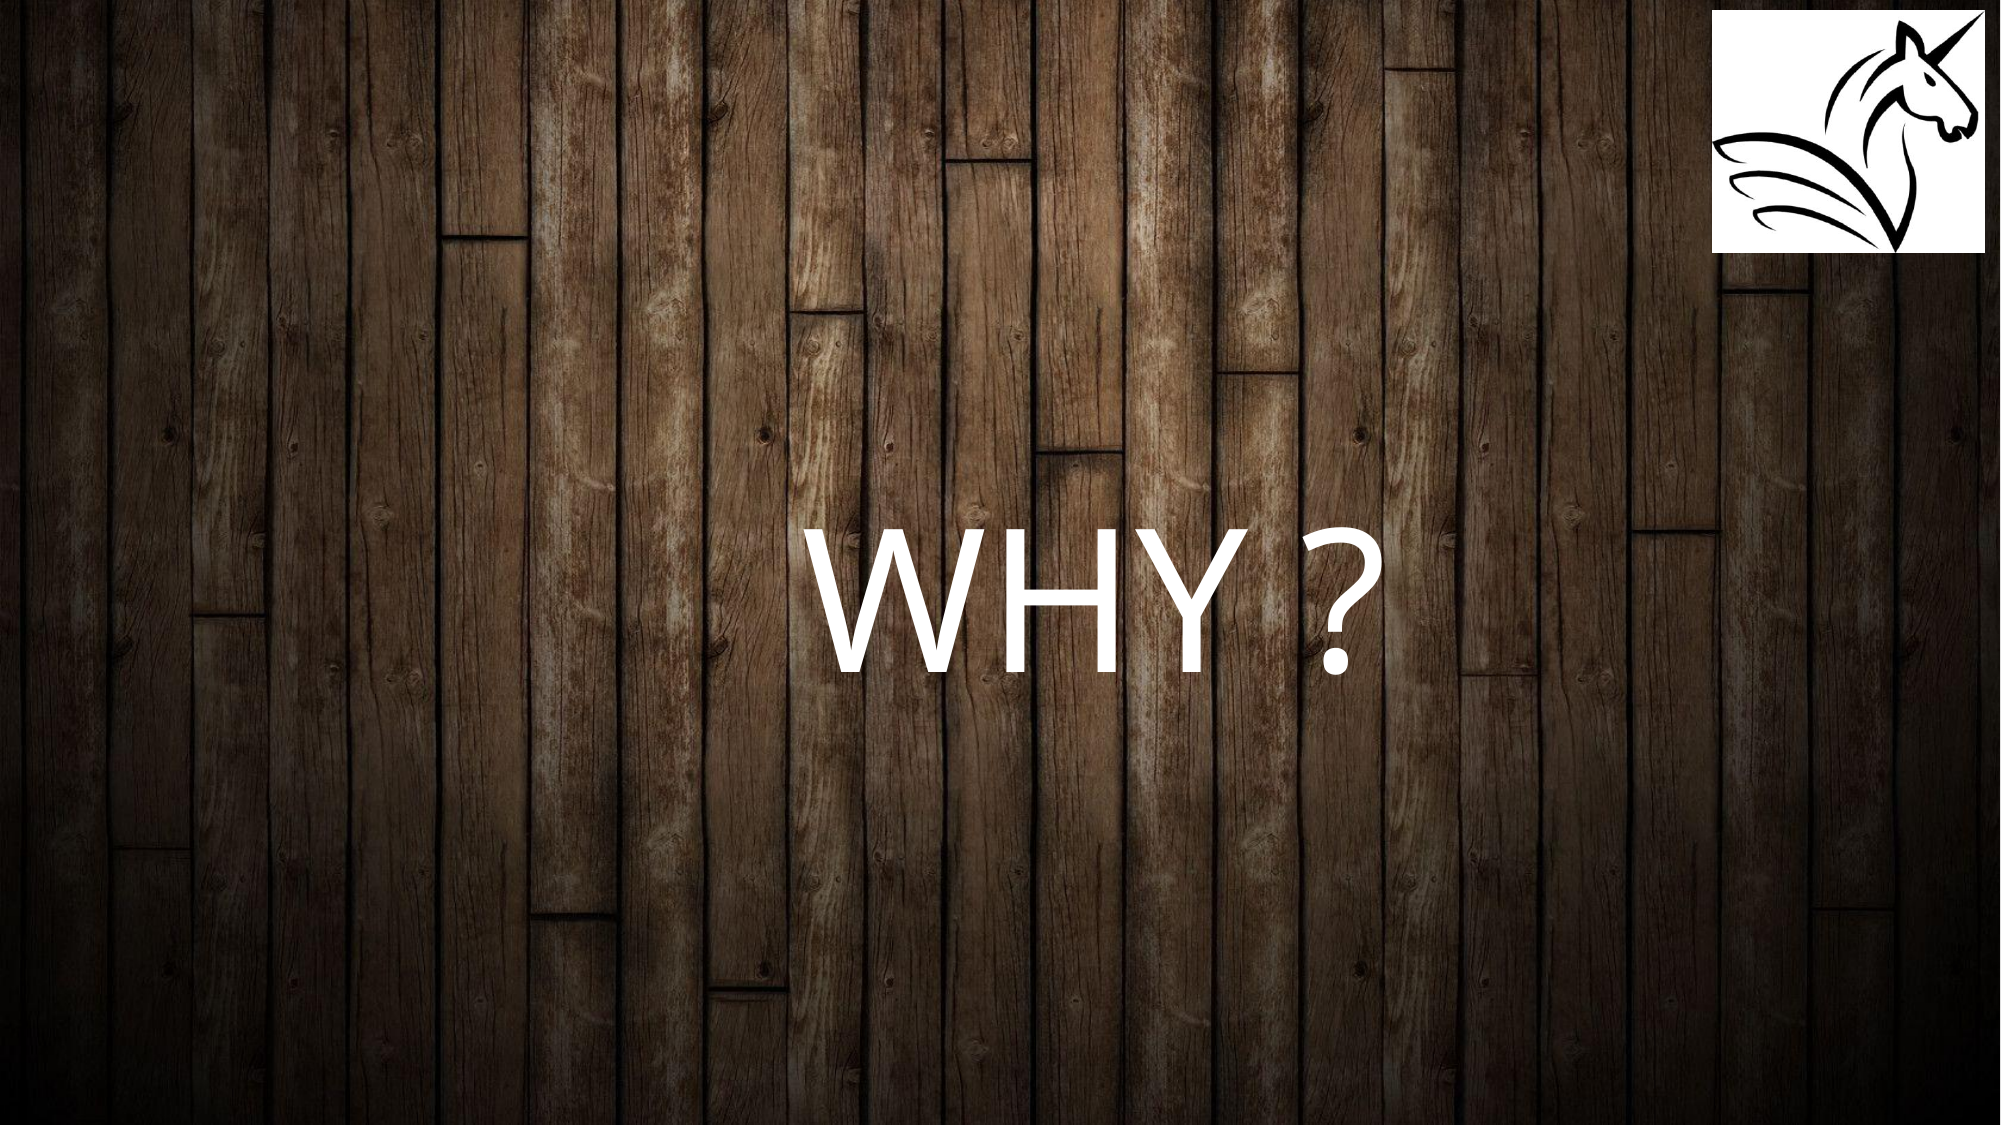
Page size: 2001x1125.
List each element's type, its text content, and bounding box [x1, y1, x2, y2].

list WHY ? [137, 66, 1863, 1014]
picture [0, 0, 2001, 1125]
